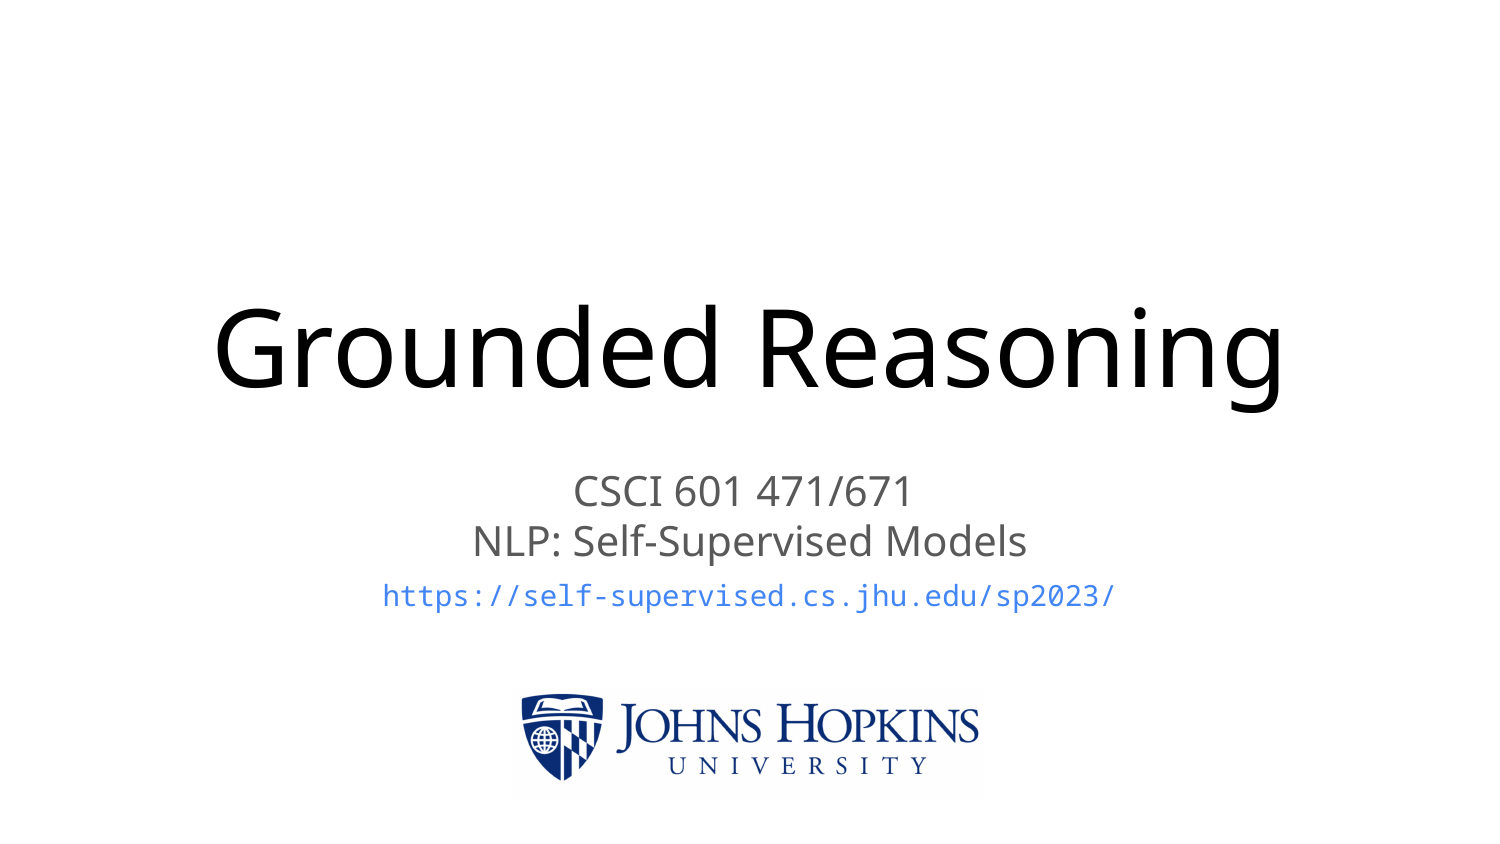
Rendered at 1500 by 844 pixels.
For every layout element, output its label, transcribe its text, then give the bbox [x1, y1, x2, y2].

title Grounded Reasoning [51, 87, 1449, 425]
text_box https://self-supervised.cs.jhu.edu/sp2023/ [186, 569, 1314, 620]
picture [511, 685, 989, 802]
subtitle CSCI 601 471/671 NLP: Self-Supervised Models [51, 450, 1449, 581]
